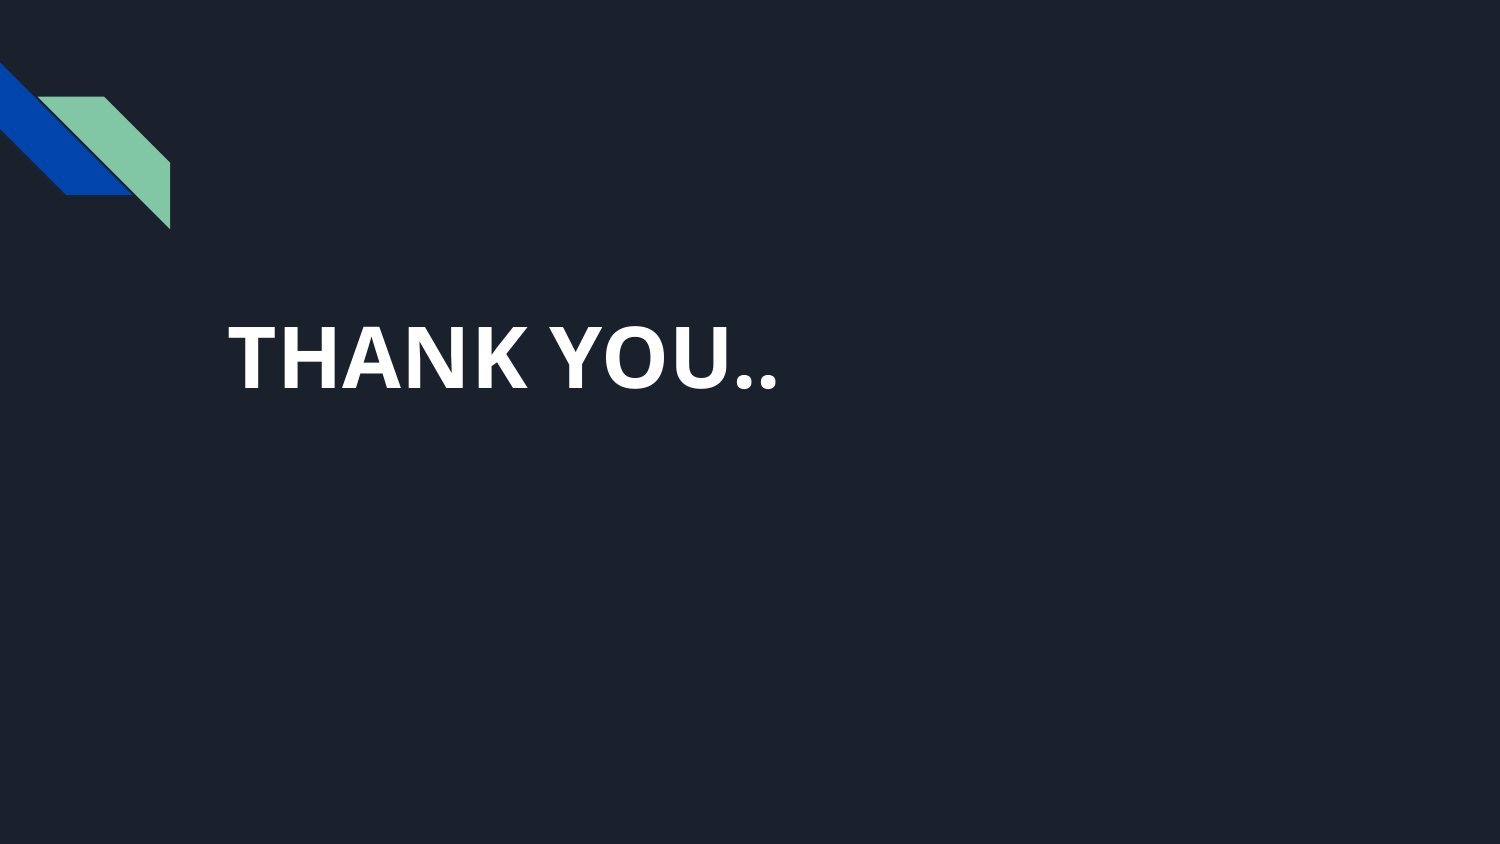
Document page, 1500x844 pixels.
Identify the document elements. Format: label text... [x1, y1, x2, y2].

title THANK YOU.. [212, 287, 1368, 717]
